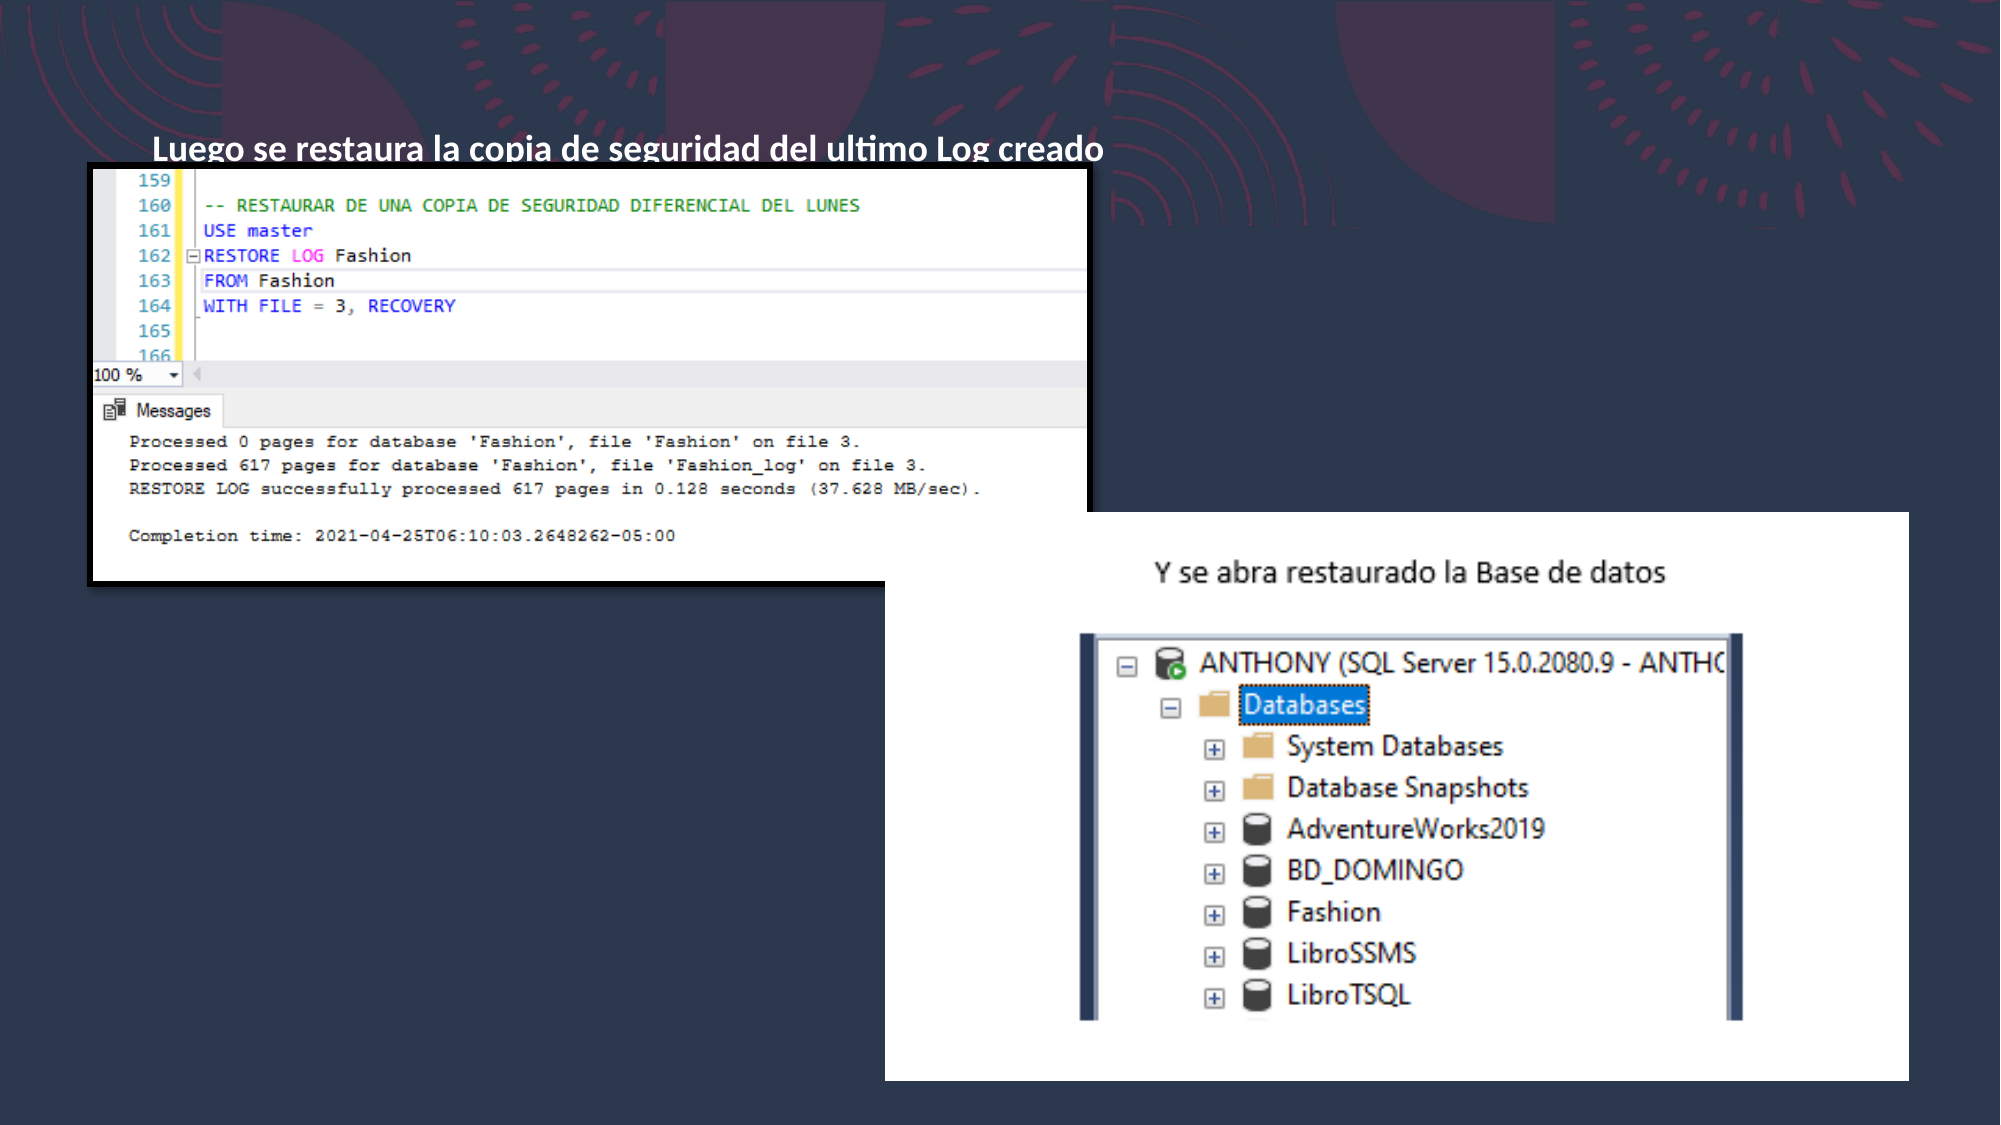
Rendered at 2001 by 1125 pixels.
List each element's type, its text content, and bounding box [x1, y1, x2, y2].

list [92, 168, 1087, 582]
title Luego se restaura la copia de seguridad del ultimo Log creado [137, 60, 1863, 278]
picture [885, 512, 1909, 1081]
